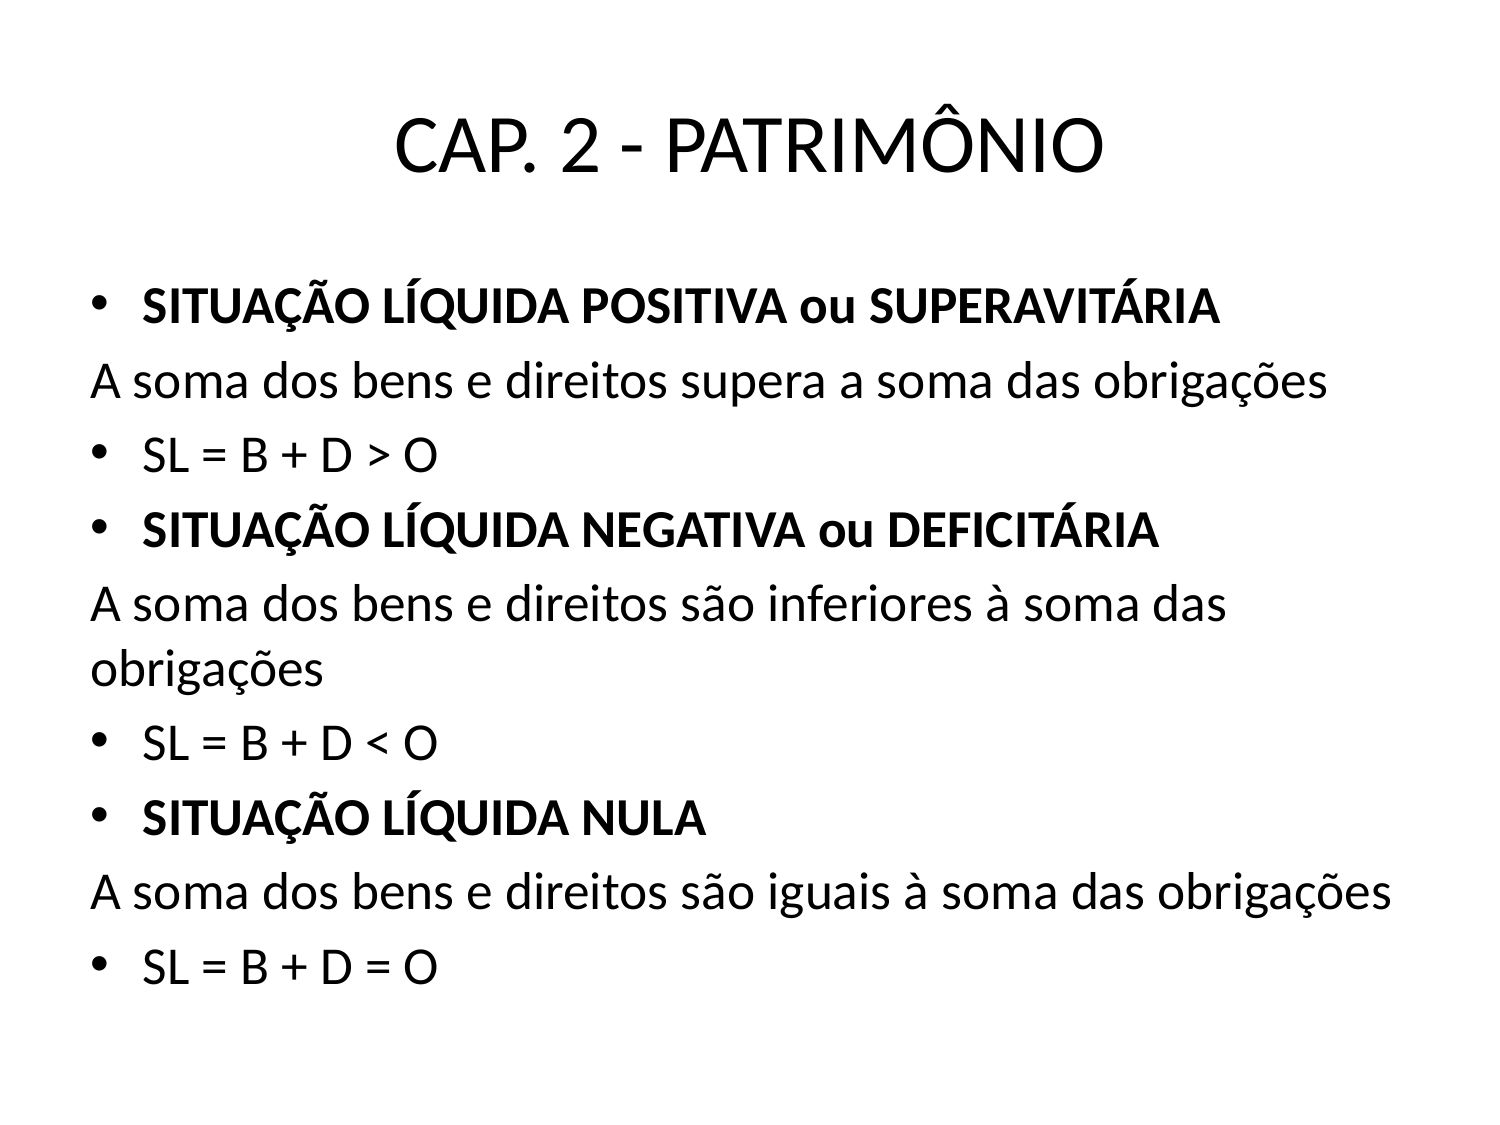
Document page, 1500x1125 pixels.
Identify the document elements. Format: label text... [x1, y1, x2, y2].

list SITUAÇÃO LÍQUIDA POSITIVA ou SUPERAVITÁRIA A soma dos bens e direitos supera a soma das obrigações SL = B + D > O SITUAÇÃO LÍQUIDA NEGATIVA ou DEFICITÁRIA A soma dos bens e direitos são inferiores à soma das obrigações SL = B + D < O SITUAÇÃO LÍQUIDA NULA A soma dos bens e direitos são iguais à soma das obrigações SL = B + D = O [75, 262, 1425, 1005]
title CAP. 2 - PATRIMÔNIO [75, 45, 1425, 233]
